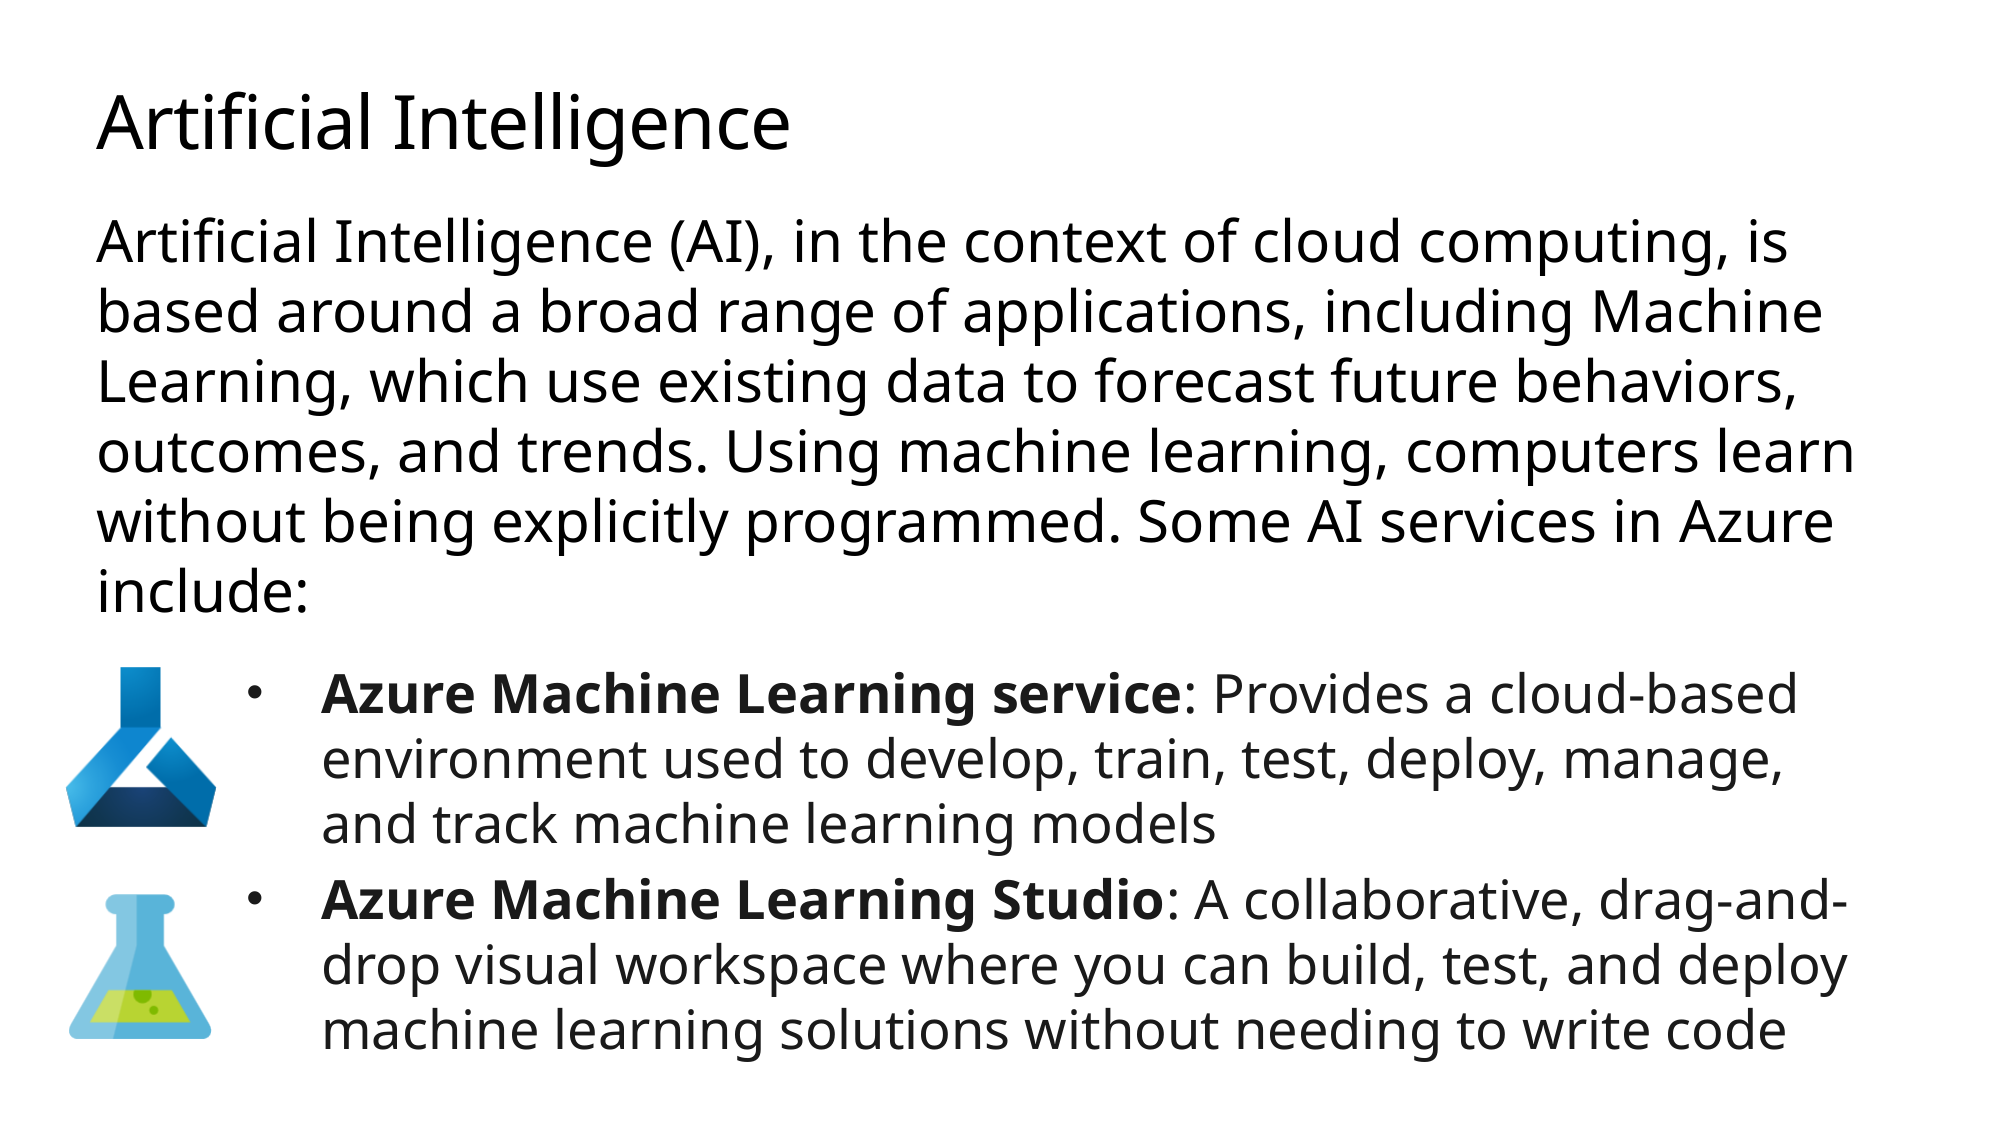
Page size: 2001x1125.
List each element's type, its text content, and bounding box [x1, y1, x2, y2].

list Artificial Intelligence (AI), in the context of cloud computing, is based around a broad range of applications, including Machine Learning, which use existing data to forecast future behaviors, outcomes, and trends. Using machine learning, computers learn without being explicitly programmed. Some AI services in Azure include: [96, 203, 1904, 558]
picture [57, 659, 221, 833]
text_box Azure Machine Learning service: Provides a cloud-based environment used to develop, train, test, deploy, manage, and track machine learning models Azure Machine Learning Studio: A collaborative, drag-and-drop visual workspace where you can build, test, and deploy machine learning solutions without needing to write code [246, 659, 1882, 1125]
title Artificial Intelligence [96, 75, 1904, 166]
picture [57, 875, 221, 1051]
